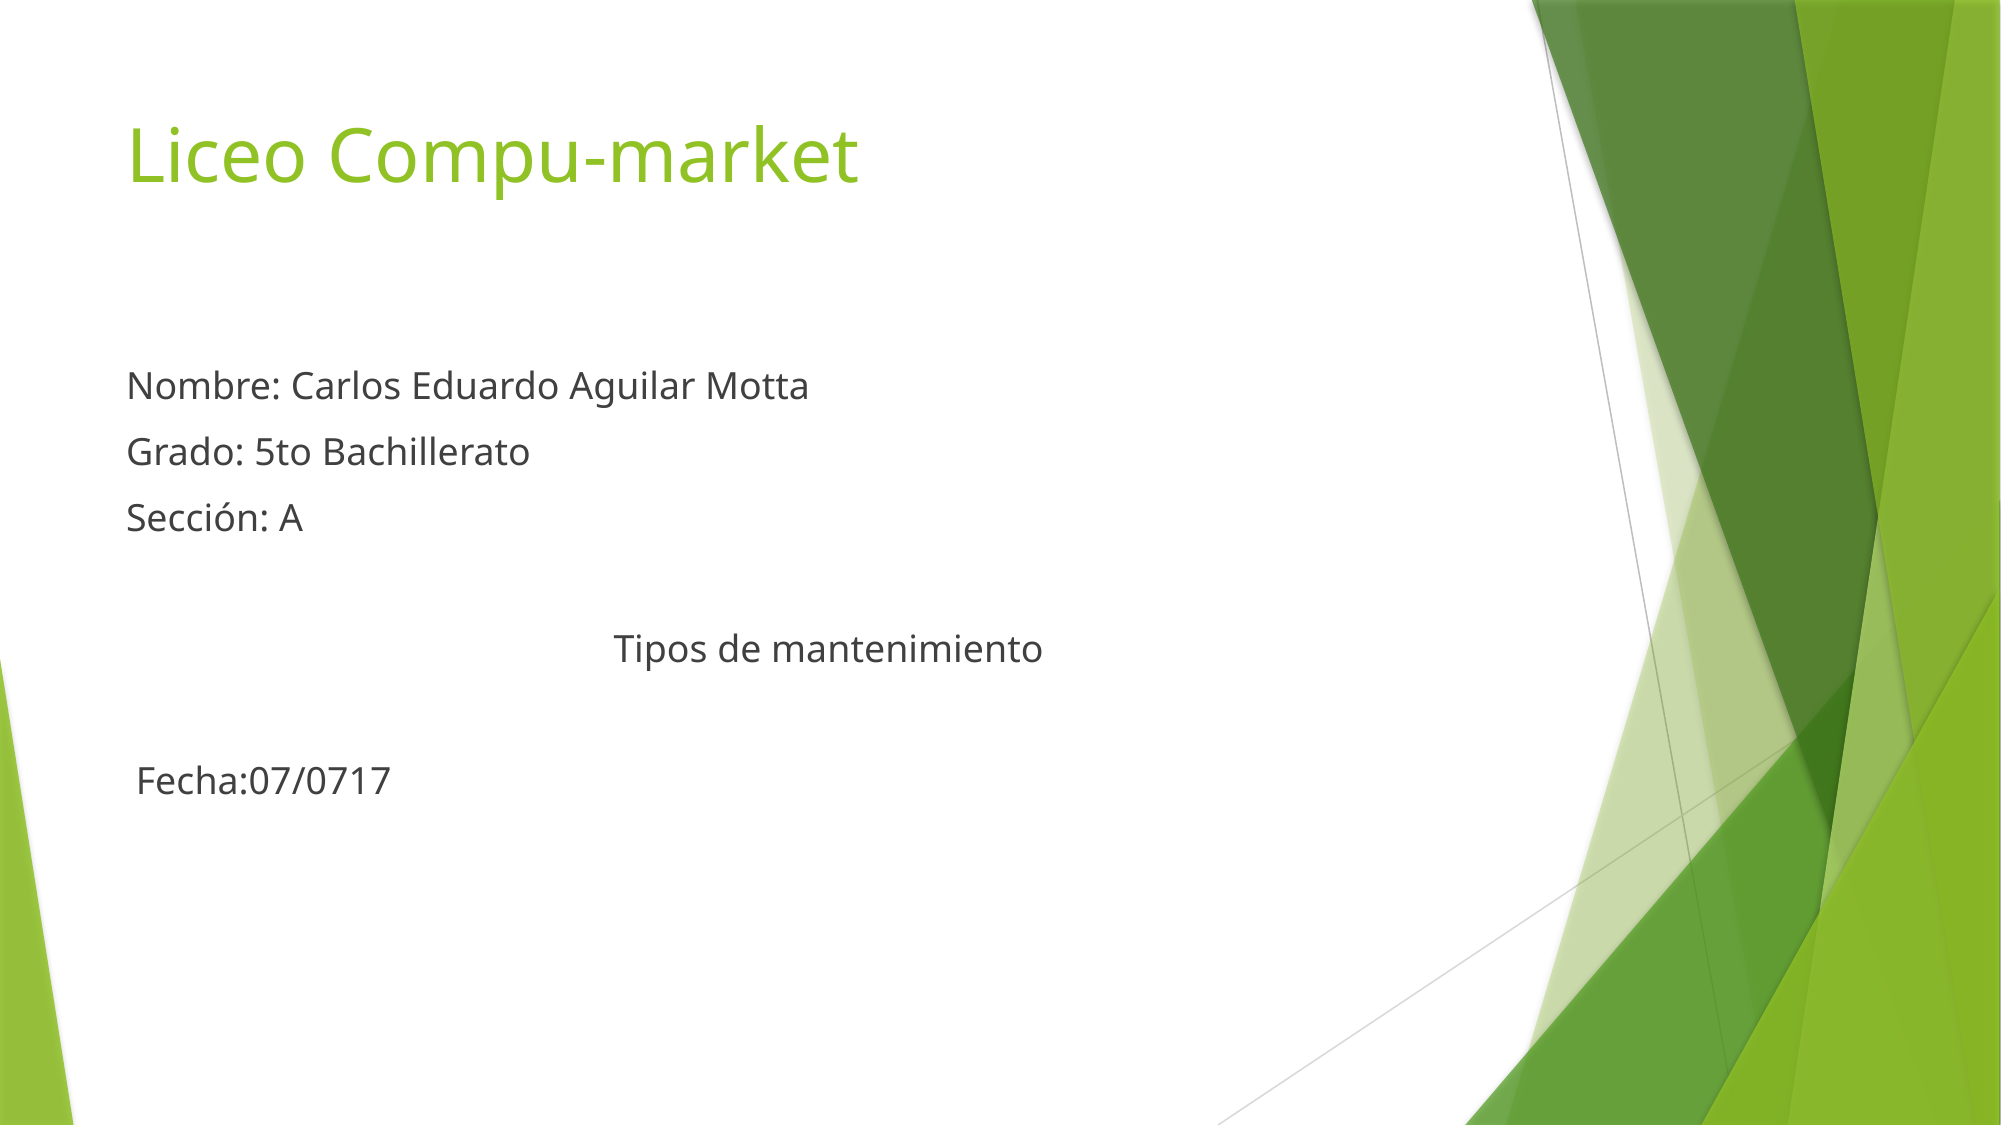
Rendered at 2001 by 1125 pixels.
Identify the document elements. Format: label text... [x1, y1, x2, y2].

title Liceo Compu-market [111, 99, 1522, 317]
list Nombre: Carlos Eduardo Aguilar Motta Grado: 5to Bachillerato Sección: A Tipos de mantenimiento Fecha:07/0717 [111, 354, 1522, 992]
